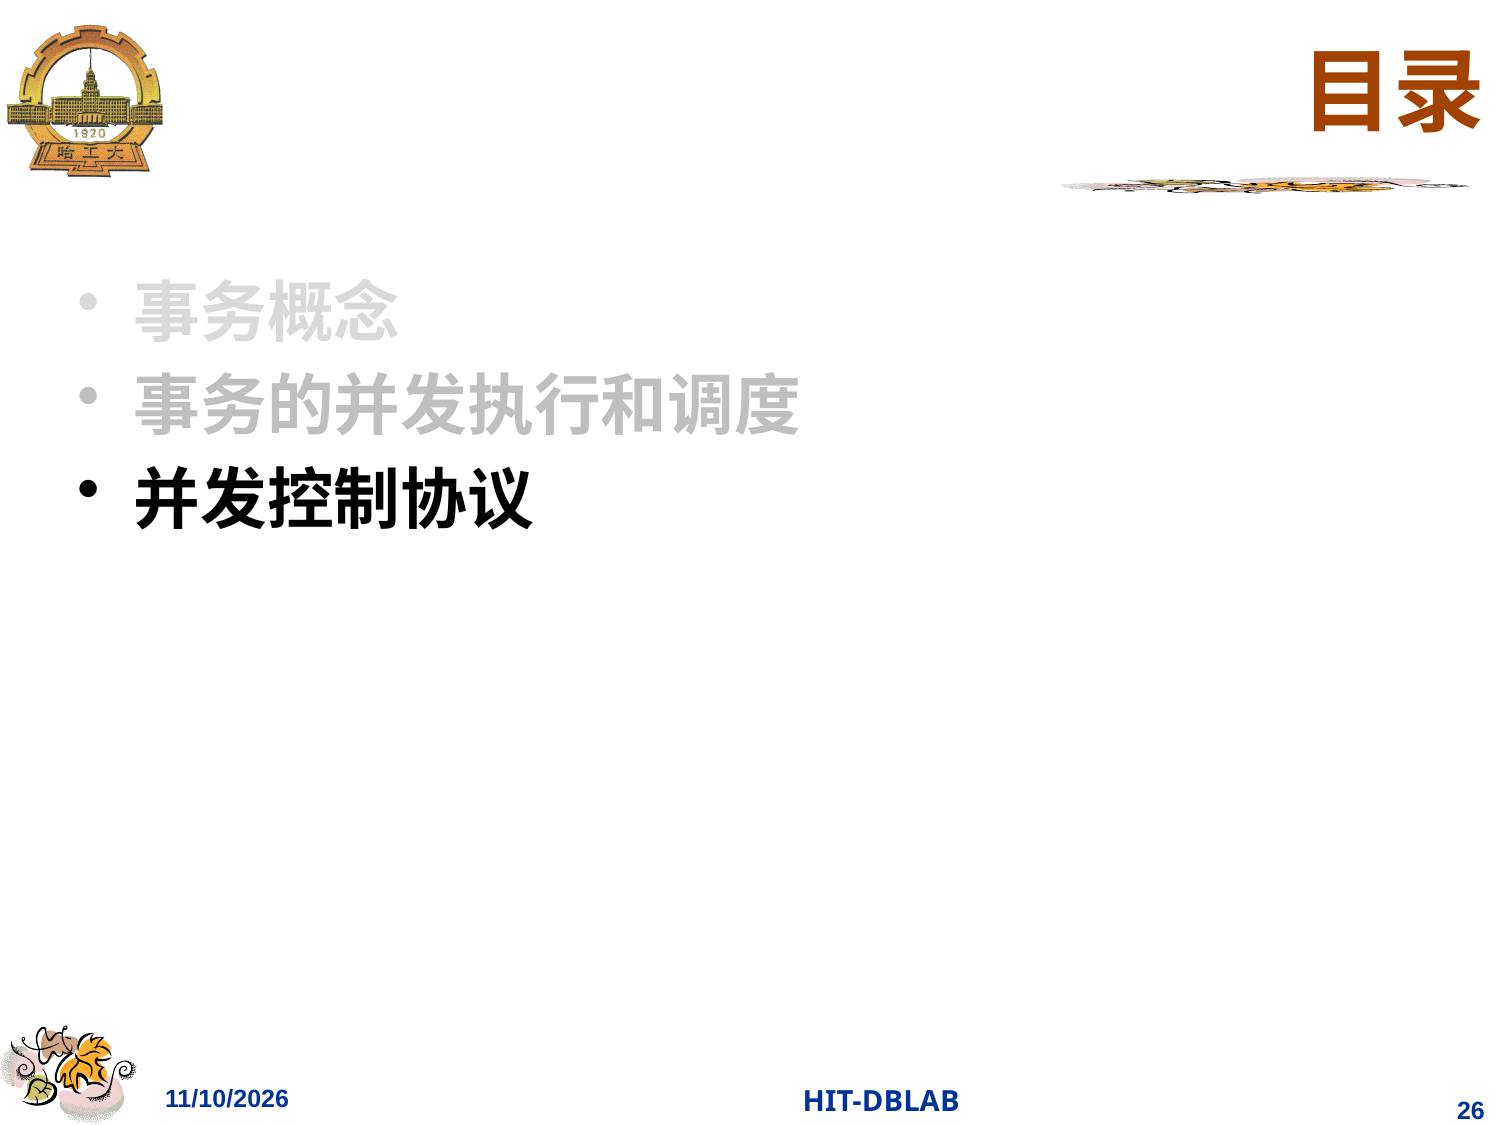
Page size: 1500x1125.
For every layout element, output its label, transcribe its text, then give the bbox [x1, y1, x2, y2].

picture [0, 24, 175, 182]
slide_number 26 [1437, 1087, 1500, 1125]
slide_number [149, 1074, 413, 1125]
title 目录 [162, 0, 1500, 176]
footer HIT-DBLAB [524, 1074, 1238, 1125]
list 事务概念 事务的并发执行和调度 并发控制协议 [62, 262, 1413, 1006]
